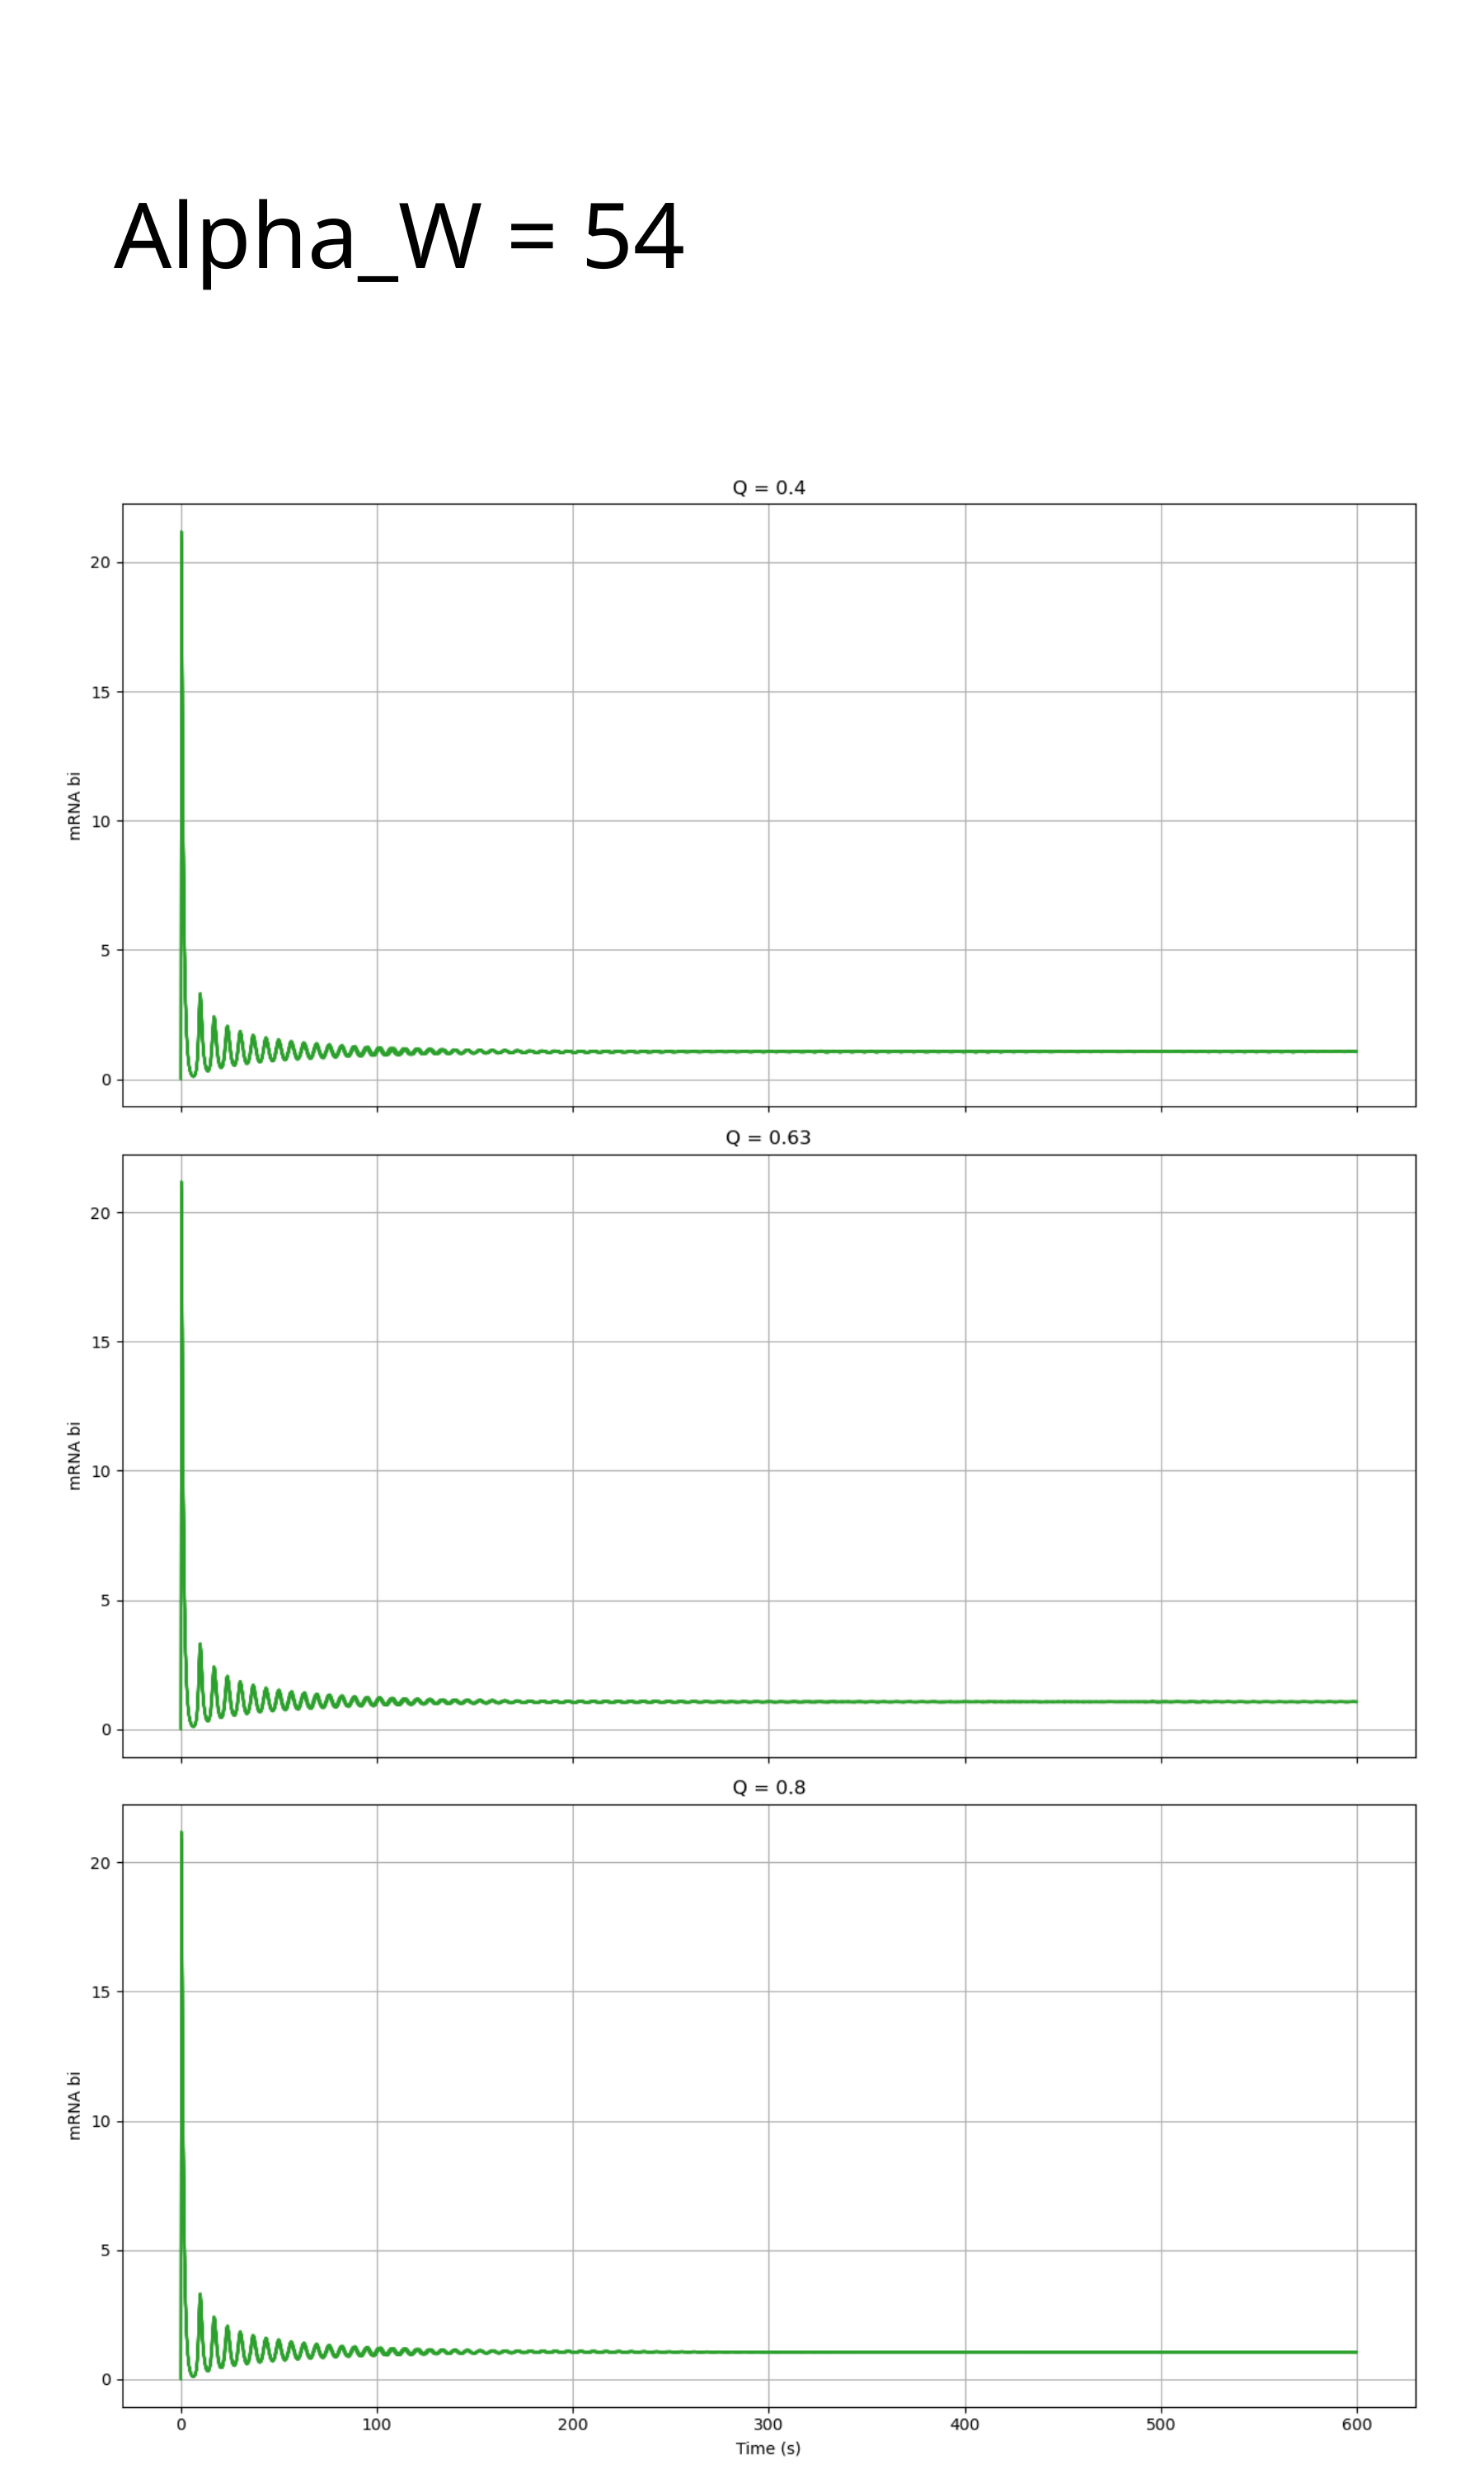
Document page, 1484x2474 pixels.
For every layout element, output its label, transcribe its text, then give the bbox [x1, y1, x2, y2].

title Alpha_W = 54 [101, 0, 1383, 400]
picture [50, 400, 1434, 2474]
